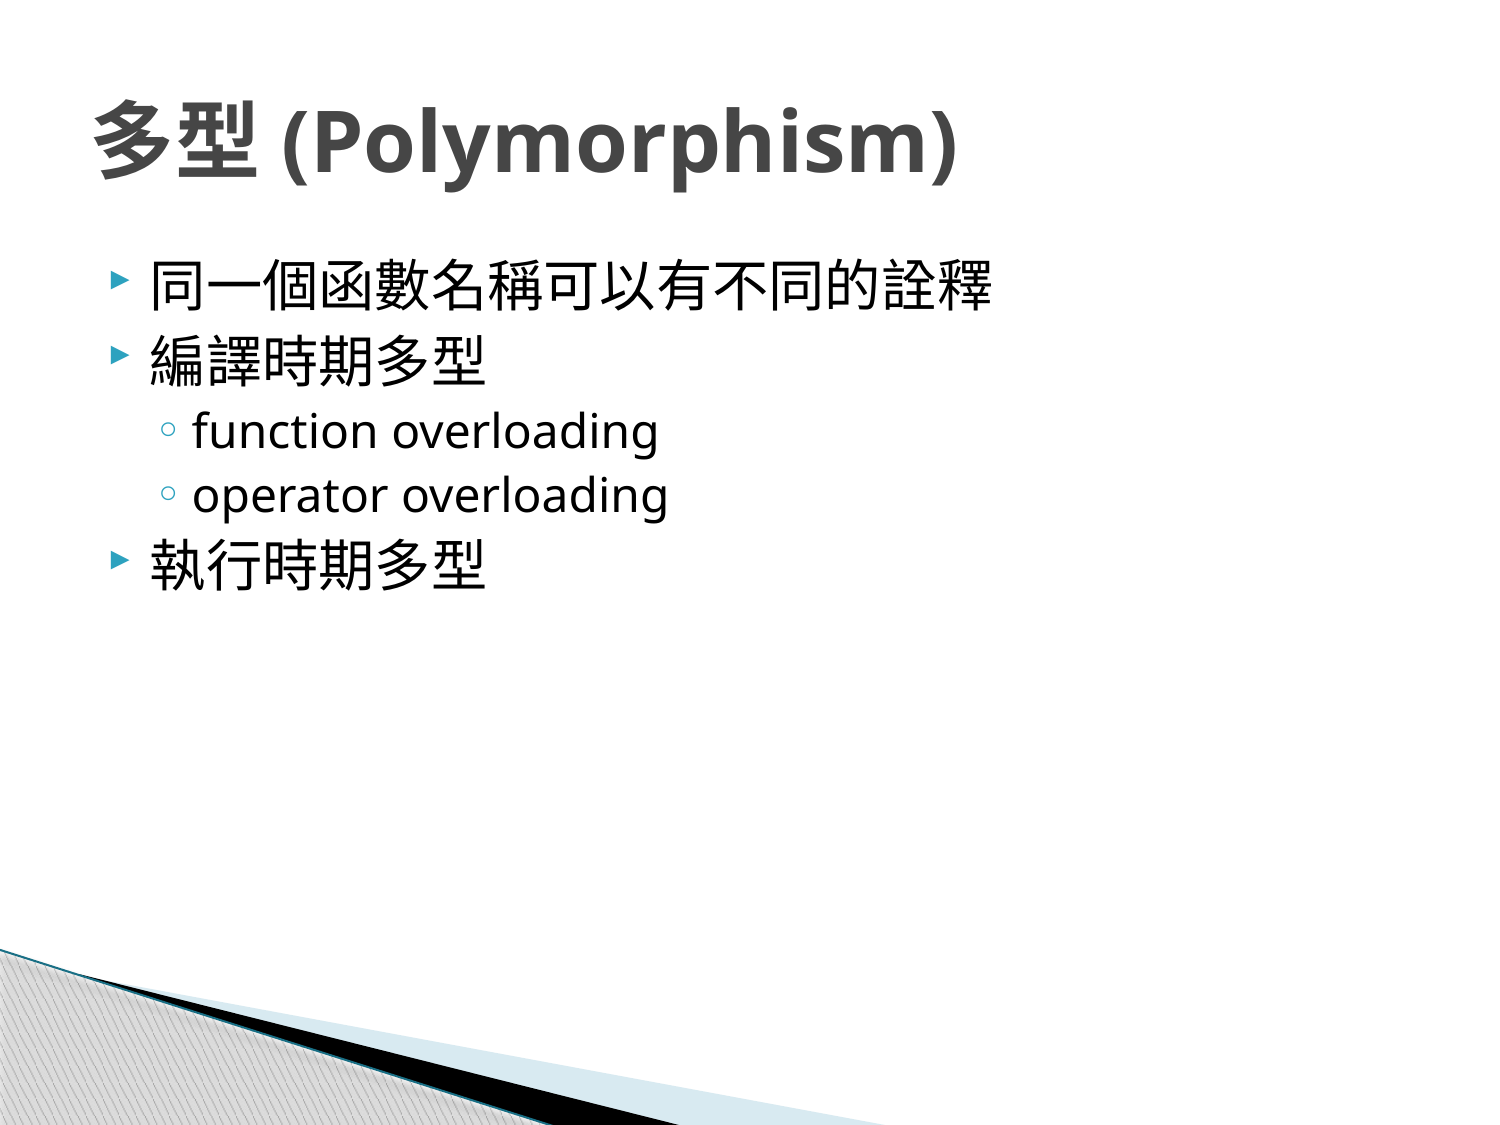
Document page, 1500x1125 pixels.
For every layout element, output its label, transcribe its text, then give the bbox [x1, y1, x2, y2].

list 同一個函數名稱可以有不同的詮釋 編譯時期多型 function overloading operator overloading 執行時期多型 [75, 243, 1425, 986]
title 多型(Polymorphism) [75, 45, 1425, 233]
